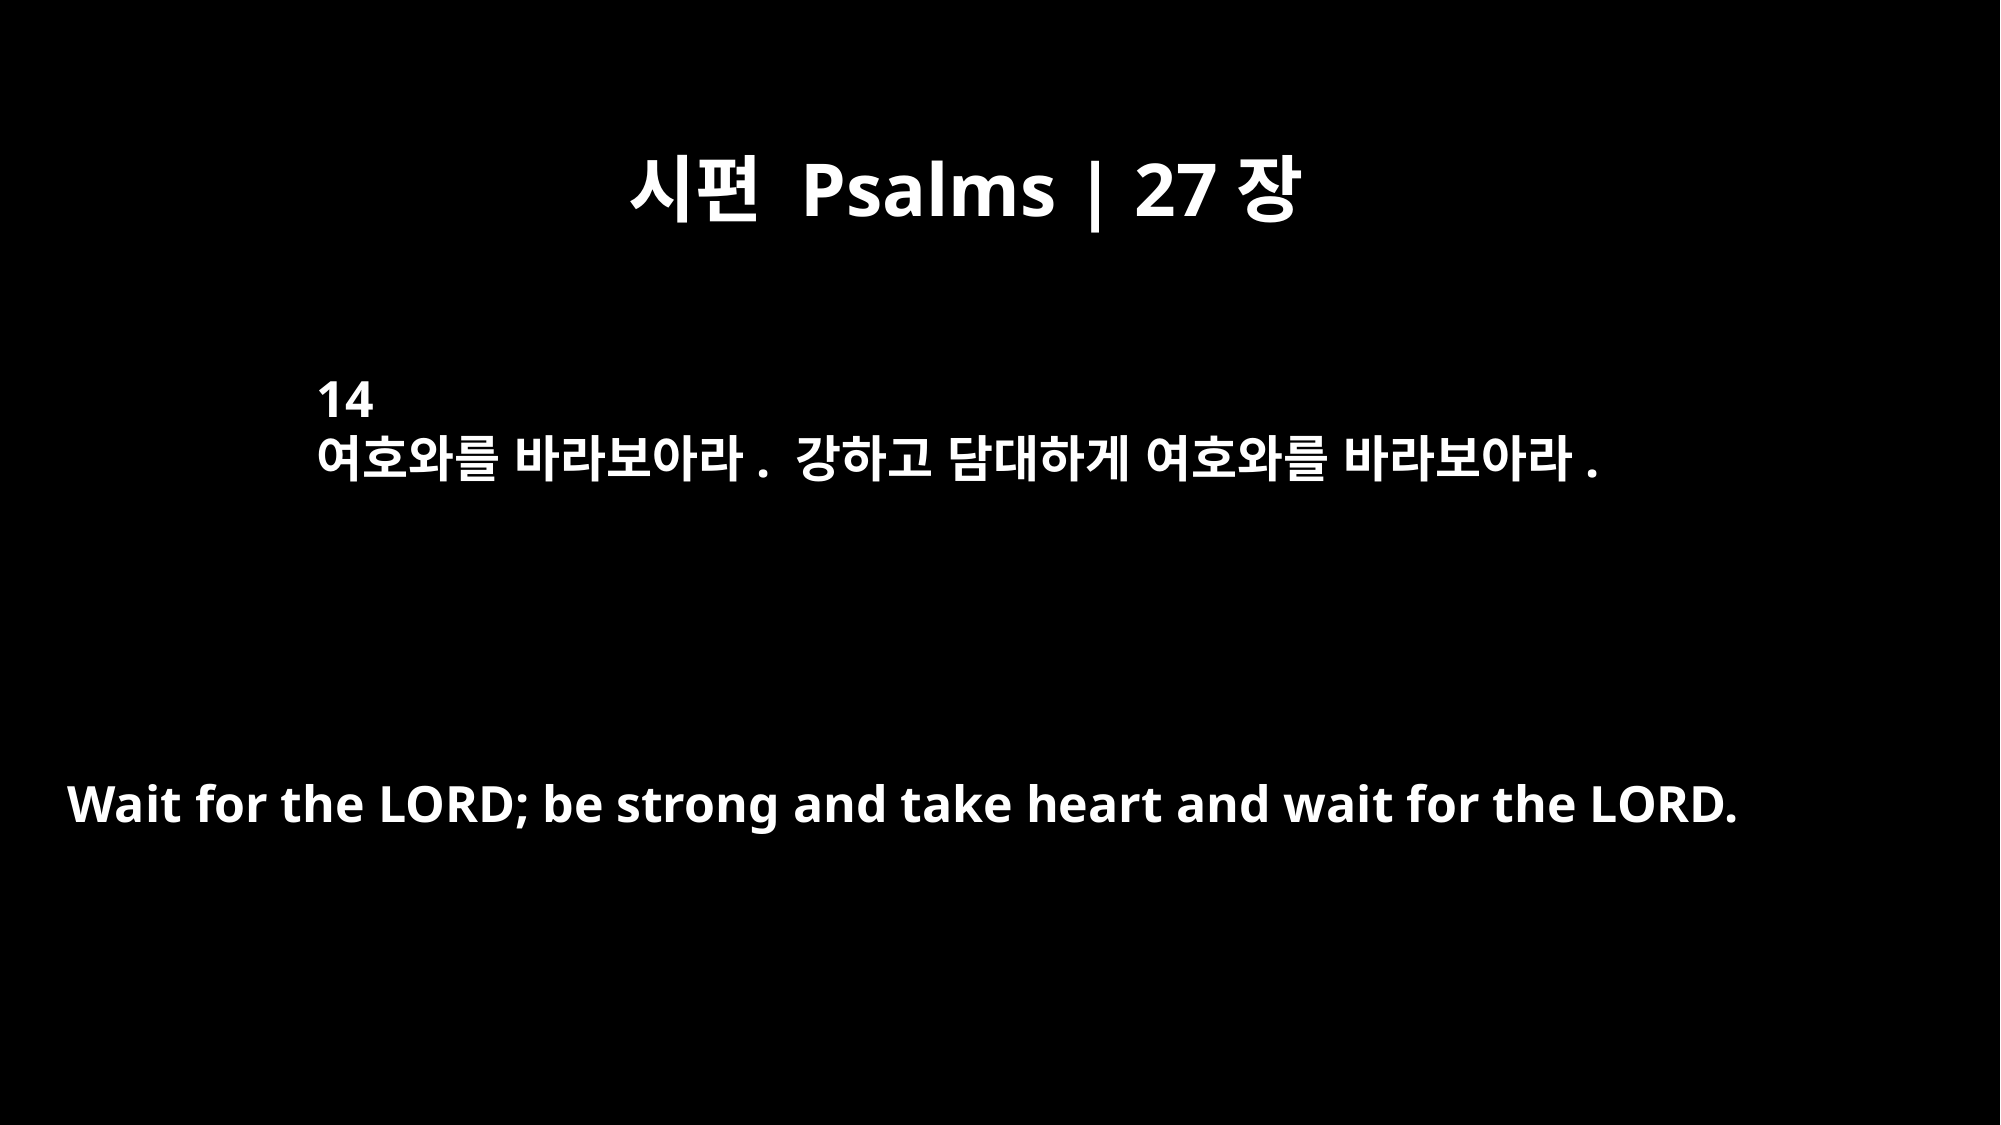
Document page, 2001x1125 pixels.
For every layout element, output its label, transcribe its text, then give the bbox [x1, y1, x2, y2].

text_box 시편 Psalms | 27장 [613, 136, 1319, 239]
text_box 14 여호와를 바라보아라. 강하고 담대하게 여호와를 바라보아라. [301, 359, 1615, 495]
text_box Wait for the LORD; be strong and take heart and wait for the LORD. [53, 764, 1755, 840]
